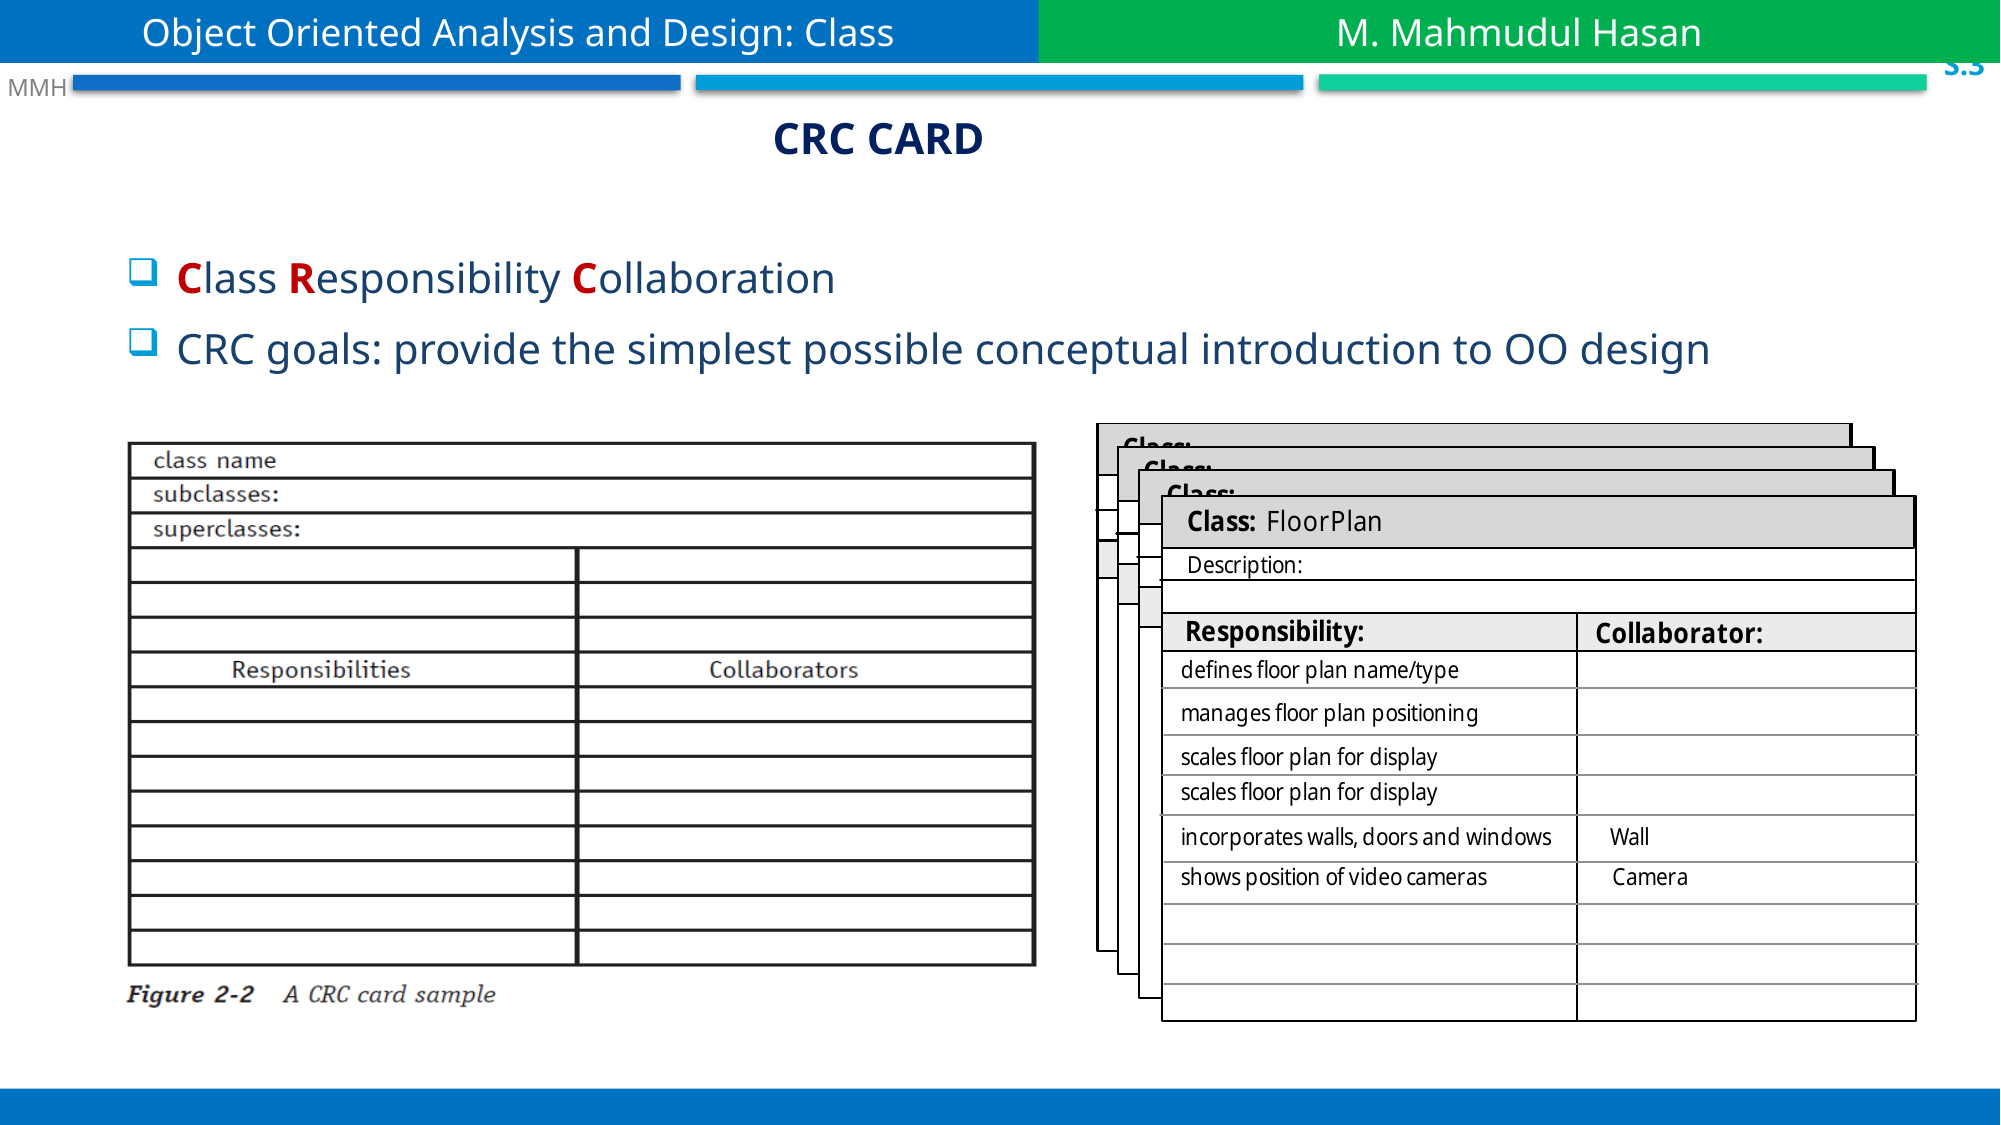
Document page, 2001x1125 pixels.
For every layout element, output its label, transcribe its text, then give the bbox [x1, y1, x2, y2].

title Crc card [150, 100, 1960, 175]
text_box S.3 [1920, 65, 2000, 83]
picture [102, 425, 1049, 1014]
text_box Object Oriented Analysis and Design: Class [0, 0, 1037, 65]
text_box MMH [0, 65, 85, 110]
text_box M. Mahmudul Hasan [1037, 0, 2000, 65]
list Class Responsibility Collaboration CRC goals: provide the simplest possible conceptual introduction to OO design [111, 242, 1954, 383]
picture [1094, 422, 1921, 1024]
text_box [0, 1087, 2000, 1125]
